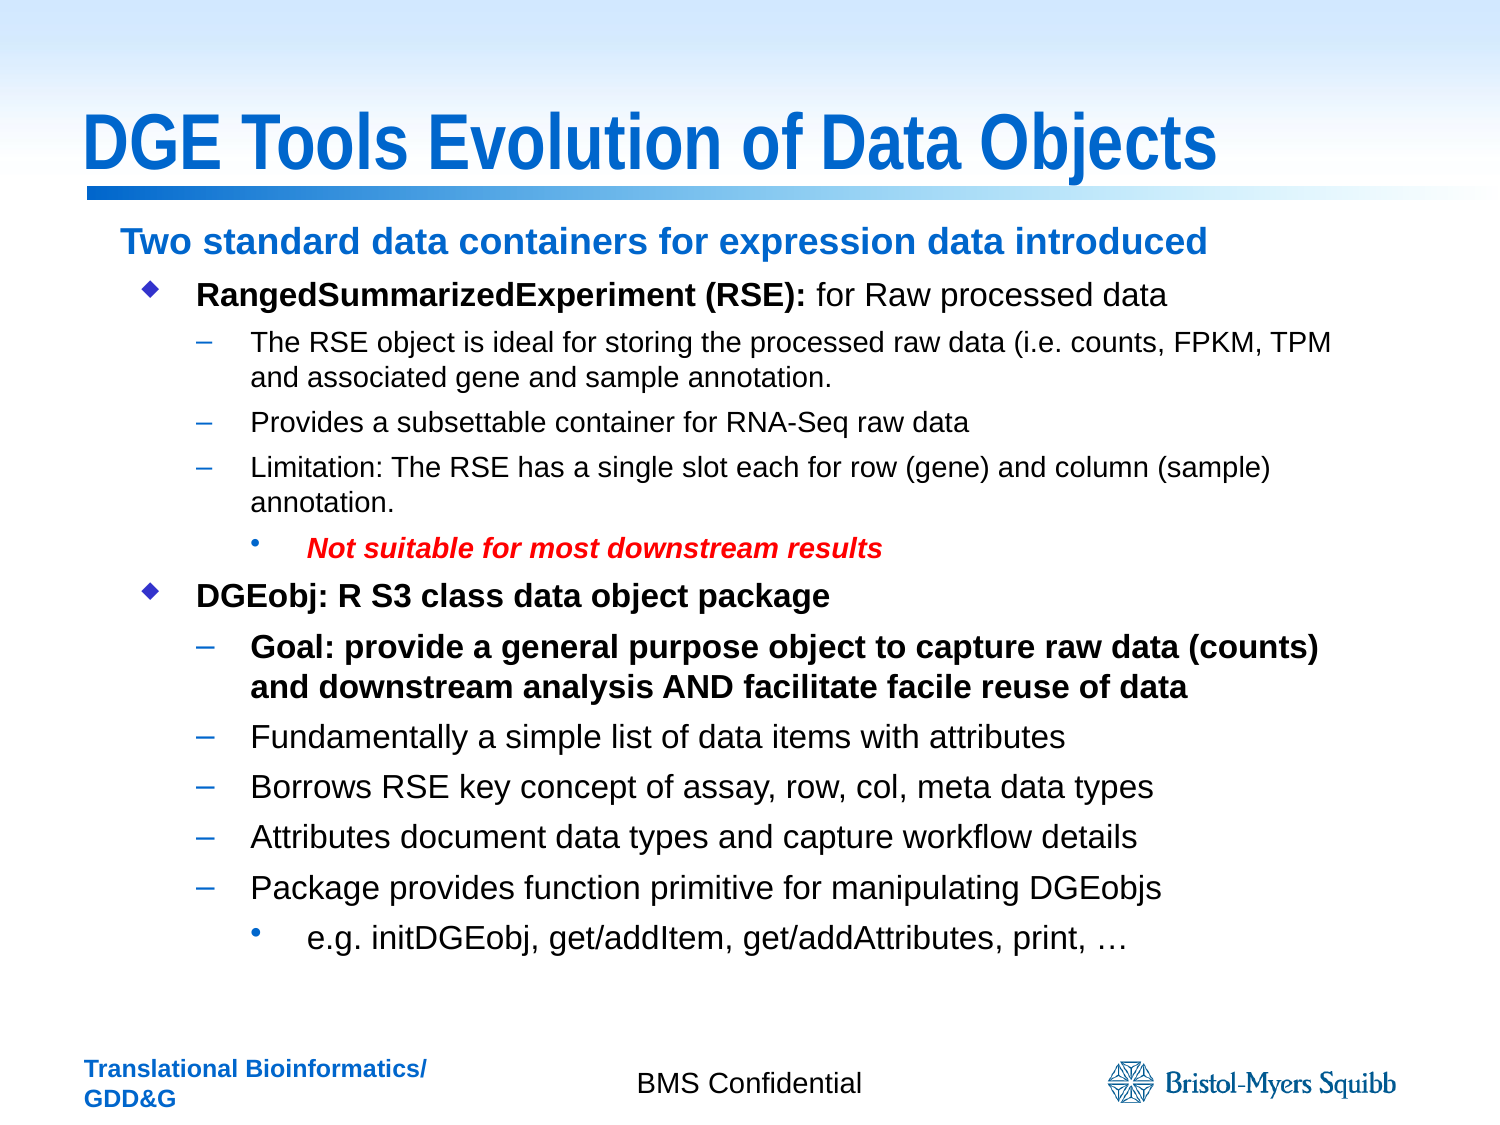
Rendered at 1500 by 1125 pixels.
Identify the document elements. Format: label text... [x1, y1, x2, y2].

picture [0, 0, 1500, 1125]
footer BMS Confidential [481, 1056, 1019, 1108]
title DGE Tools Evolution of Data Objects [67, 97, 1446, 194]
list Two standard data containers for expression data introduced RangedSummarizedExperiment (RSE): for Raw processed data The RSE object is ideal for storing the processed raw data (i.e. counts, FPKM, TPM and associated gene and sample annotation. Provides a subsettable container for RNA-Seq raw data Limitation: The RSE has a single slot each for row (gene) and column (sample) annotation. Not suitable for most downstream results DGEobj: R S3 class data object package Goal: provide a general purpose object to capture raw data (counts) and downstream analysis AND facilitate facile reuse of data Fundamentally a simple list of data items with attributes Borrows RSE key concept of assay, row, col, meta data types Attributes document data types and capture workflow details Package provides function primitive for manipulating DGEobjs e.g. initDGEobj, get/addItem, get/addAttributes, print, … [112, 214, 1388, 1000]
